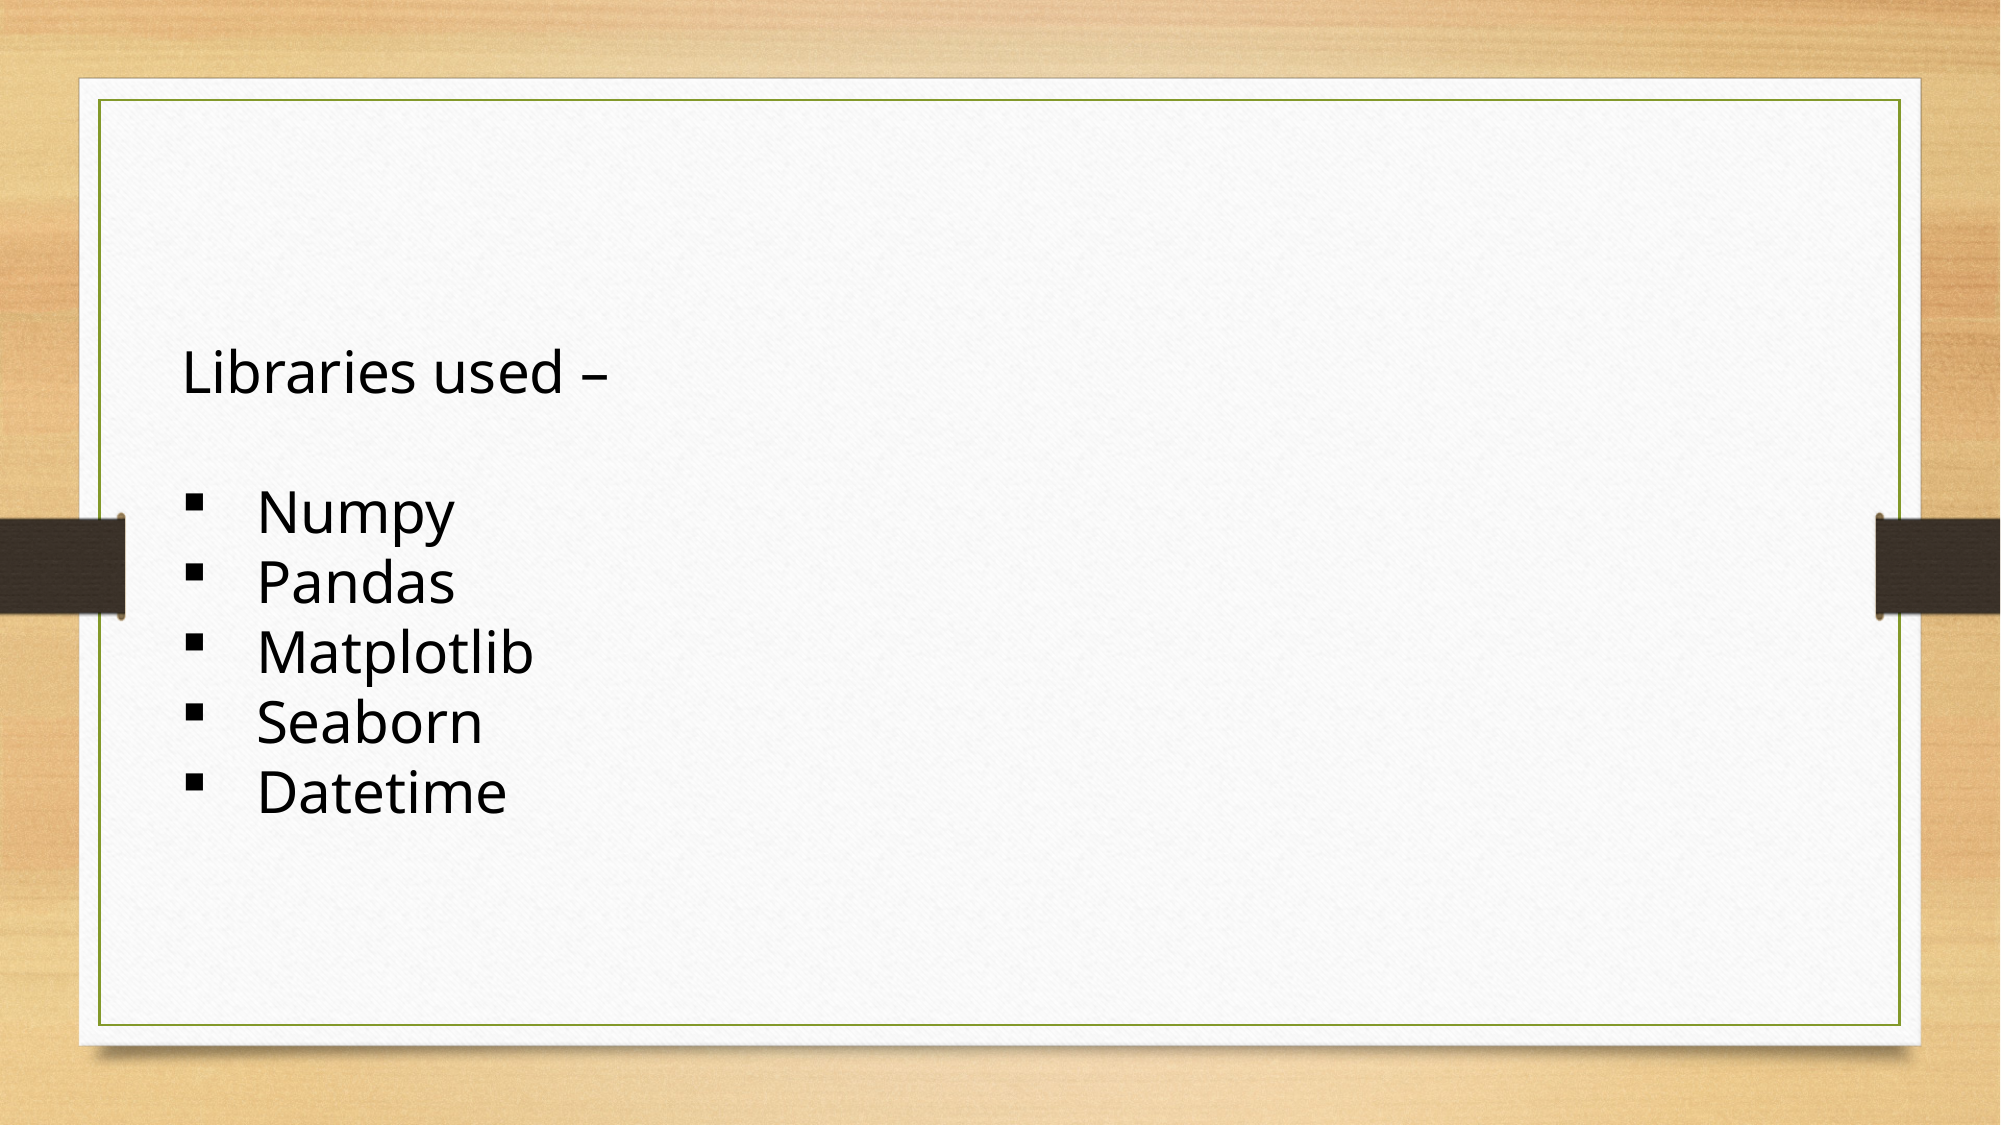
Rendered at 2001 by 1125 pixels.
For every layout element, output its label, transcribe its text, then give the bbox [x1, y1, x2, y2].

text_box Libraries used – Numpy Pandas Matplotlib Seaborn Datetime [166, 327, 1840, 833]
picture [0, 0, 2001, 1125]
